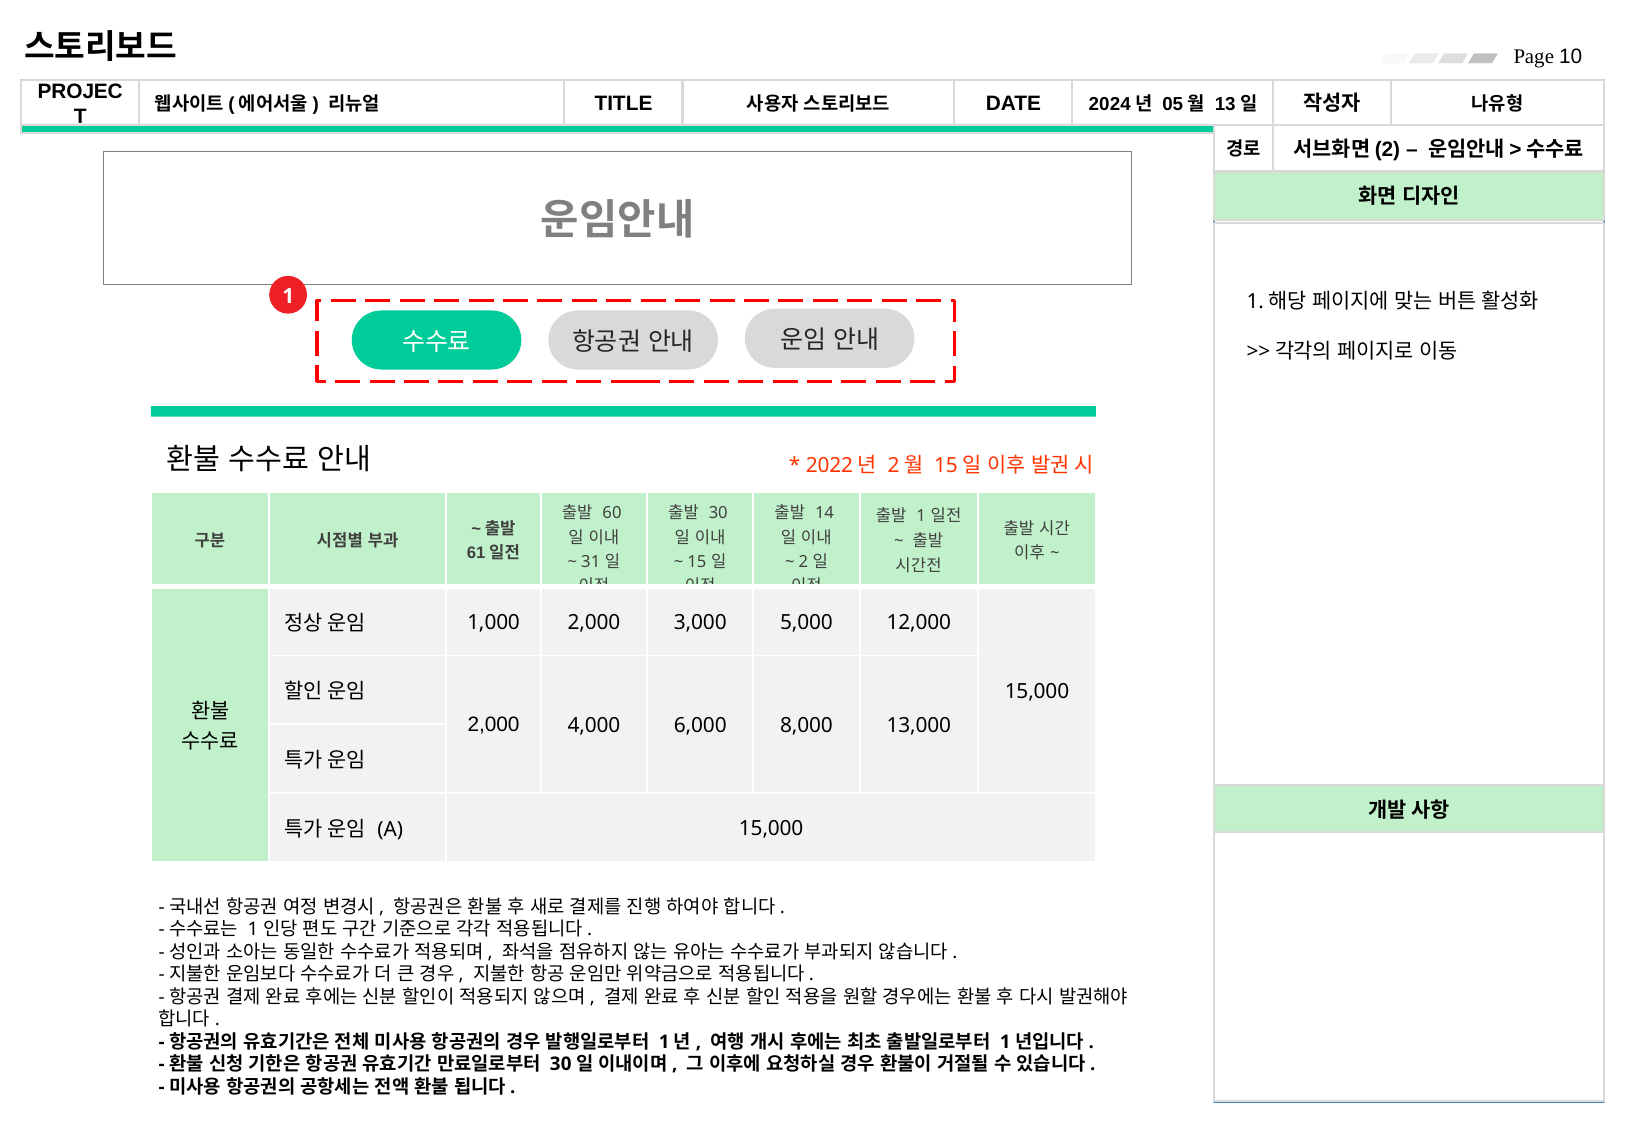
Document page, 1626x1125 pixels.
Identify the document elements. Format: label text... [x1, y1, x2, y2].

table_cell 6,000 [648, 656, 752, 792]
table_cell 5,000 [754, 589, 859, 655]
text_box [1212, 221, 1606, 787]
text_box * 2022년 2월 15일 이후 발권 시 [774, 444, 1109, 485]
table_cell 환불 수수료 [152, 589, 268, 861]
table_cell 특가 운임 (A) [270, 794, 445, 861]
text_box 1 [267, 273, 310, 316]
text_box 운임안내 [102, 149, 1133, 286]
table_cell 할인 운임 [270, 656, 445, 723]
table_cell 8,000 [754, 656, 859, 792]
table_header 출발 60일 이내 ~ 31일 이전 [542, 493, 646, 584]
table_header 출발 30일 이내 ~ 15일 이전 [648, 493, 752, 584]
text_box [315, 299, 956, 384]
text_box 서브화면(2) – 운임안내>수수료 [1275, 127, 1606, 169]
text_box [19, 123, 1212, 135]
table_cell 1,000 [447, 589, 540, 655]
table_header 구분 [152, 493, 268, 584]
text_box 작성자 [1271, 77, 1389, 127]
text_box DATE [956, 79, 1070, 123]
text_box [149, 404, 1098, 419]
text_box 경로 [1212, 123, 1275, 169]
text_box 나유형 [1389, 77, 1606, 127]
table_cell 15,000 [447, 794, 1095, 861]
table_cell 13,000 [861, 656, 977, 792]
table_header ~출발 61일전 [447, 493, 540, 584]
table_header 출발 시간 이후~ [979, 493, 1095, 584]
table_header 시점별 부과 [270, 493, 445, 584]
text_box 2024년 05월 13일 [1070, 79, 1271, 123]
table_cell 특가 운임 [270, 725, 445, 792]
text_box 환불 수수료 안내 [151, 432, 387, 483]
text_box 1.해당 페이지에 맞는 버튼 활성화 >>각각의 페이지로 이동 [1231, 255, 1554, 370]
table_cell 4,000 [542, 656, 646, 792]
text_box 스토리보드 [9, 11, 1280, 79]
table_cell 2,000 [542, 589, 646, 655]
text_box 웹사이트(에어서울) 리뉴얼 [137, 79, 562, 123]
text_box [0, 0, 106, 68]
table_cell 정상 운임 [270, 589, 445, 655]
text_box 개발 사항 [1212, 787, 1606, 830]
table_cell 15,000 [979, 589, 1095, 792]
text_box [1212, 830, 1606, 1104]
text_box 사용자 스토리보드 [680, 79, 956, 123]
text_box -국내선 항공권 여정 변경시, 항공권은 환불 후 새로 결제를 진행 하여야 합니다. -수수료는 1인당 편도 구간 기준으로 각각 적용됩니다. -성인과 소아는 동일한 수수료가 적용되며, 좌석을 점유하지 않는 유아는 수수료가 부과되지 않습니다. -지불한 운임보다 수수료가 더 큰 경우, 지불한 항공 운임만 위약금으로 적용됩니다. -항공권 결제 완료 후에는 신분 할인이 적용되지 않으며, 결제 완료 후 신분 할인 적용을 원할 경우에는 환불 후 다시 발권해야 합니다. -항공권의 유효기간은 전체 미사용 항공권의 경우 발행일로부터 1년, 여행 개시 후에는 최초 출발일로부터 1년입니다. -환불 신청 기한은 항공권 유효기간 만료일로부터 30일 이내이며, 그 이후에 요청하실 경우 환불이 거절될 수 있습니다. -미사용 항공권의 공항세는 전액 환불 됩니다. [143, 887, 1179, 1105]
table_cell 3,000 [648, 589, 752, 655]
table_header 출발 1일전 ~ 출발 시간전 [861, 493, 977, 584]
text_box TITLE [562, 79, 680, 123]
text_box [1379, 53, 1498, 64]
table_cell 12,000 [861, 589, 977, 655]
table_cell 2,000 [447, 656, 540, 792]
text_box 화면 디자인 [1212, 169, 1606, 221]
text_box PROJECT [19, 79, 137, 123]
table_header 출발 14일 이내 ~ 2일 이전 [754, 493, 859, 584]
